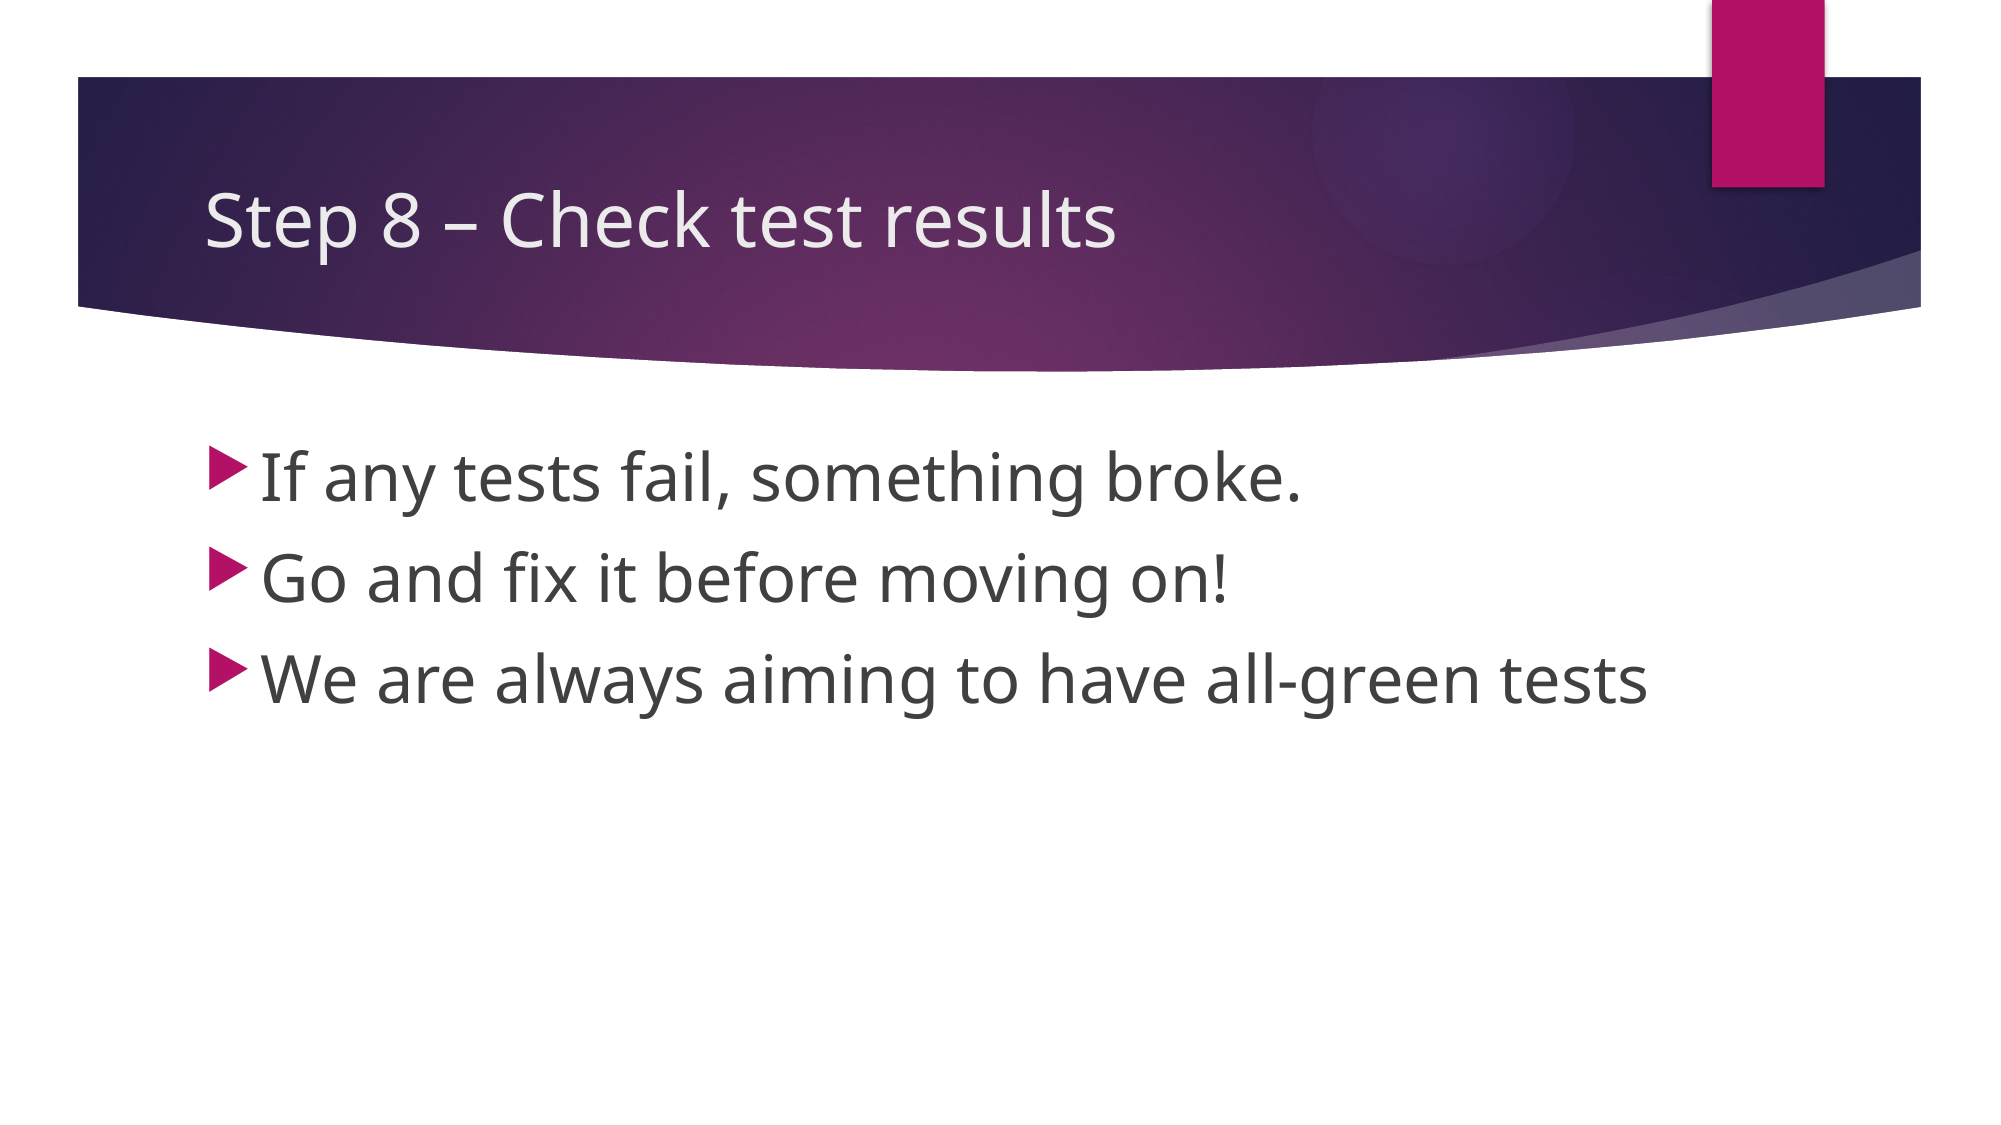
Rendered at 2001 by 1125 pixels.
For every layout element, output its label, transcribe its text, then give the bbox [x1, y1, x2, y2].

title Step 8 – Check test results [189, 159, 1627, 276]
list If any tests fail, something broke. Go and fix it before moving on! We are always aiming to have all-green tests [189, 427, 1899, 988]
